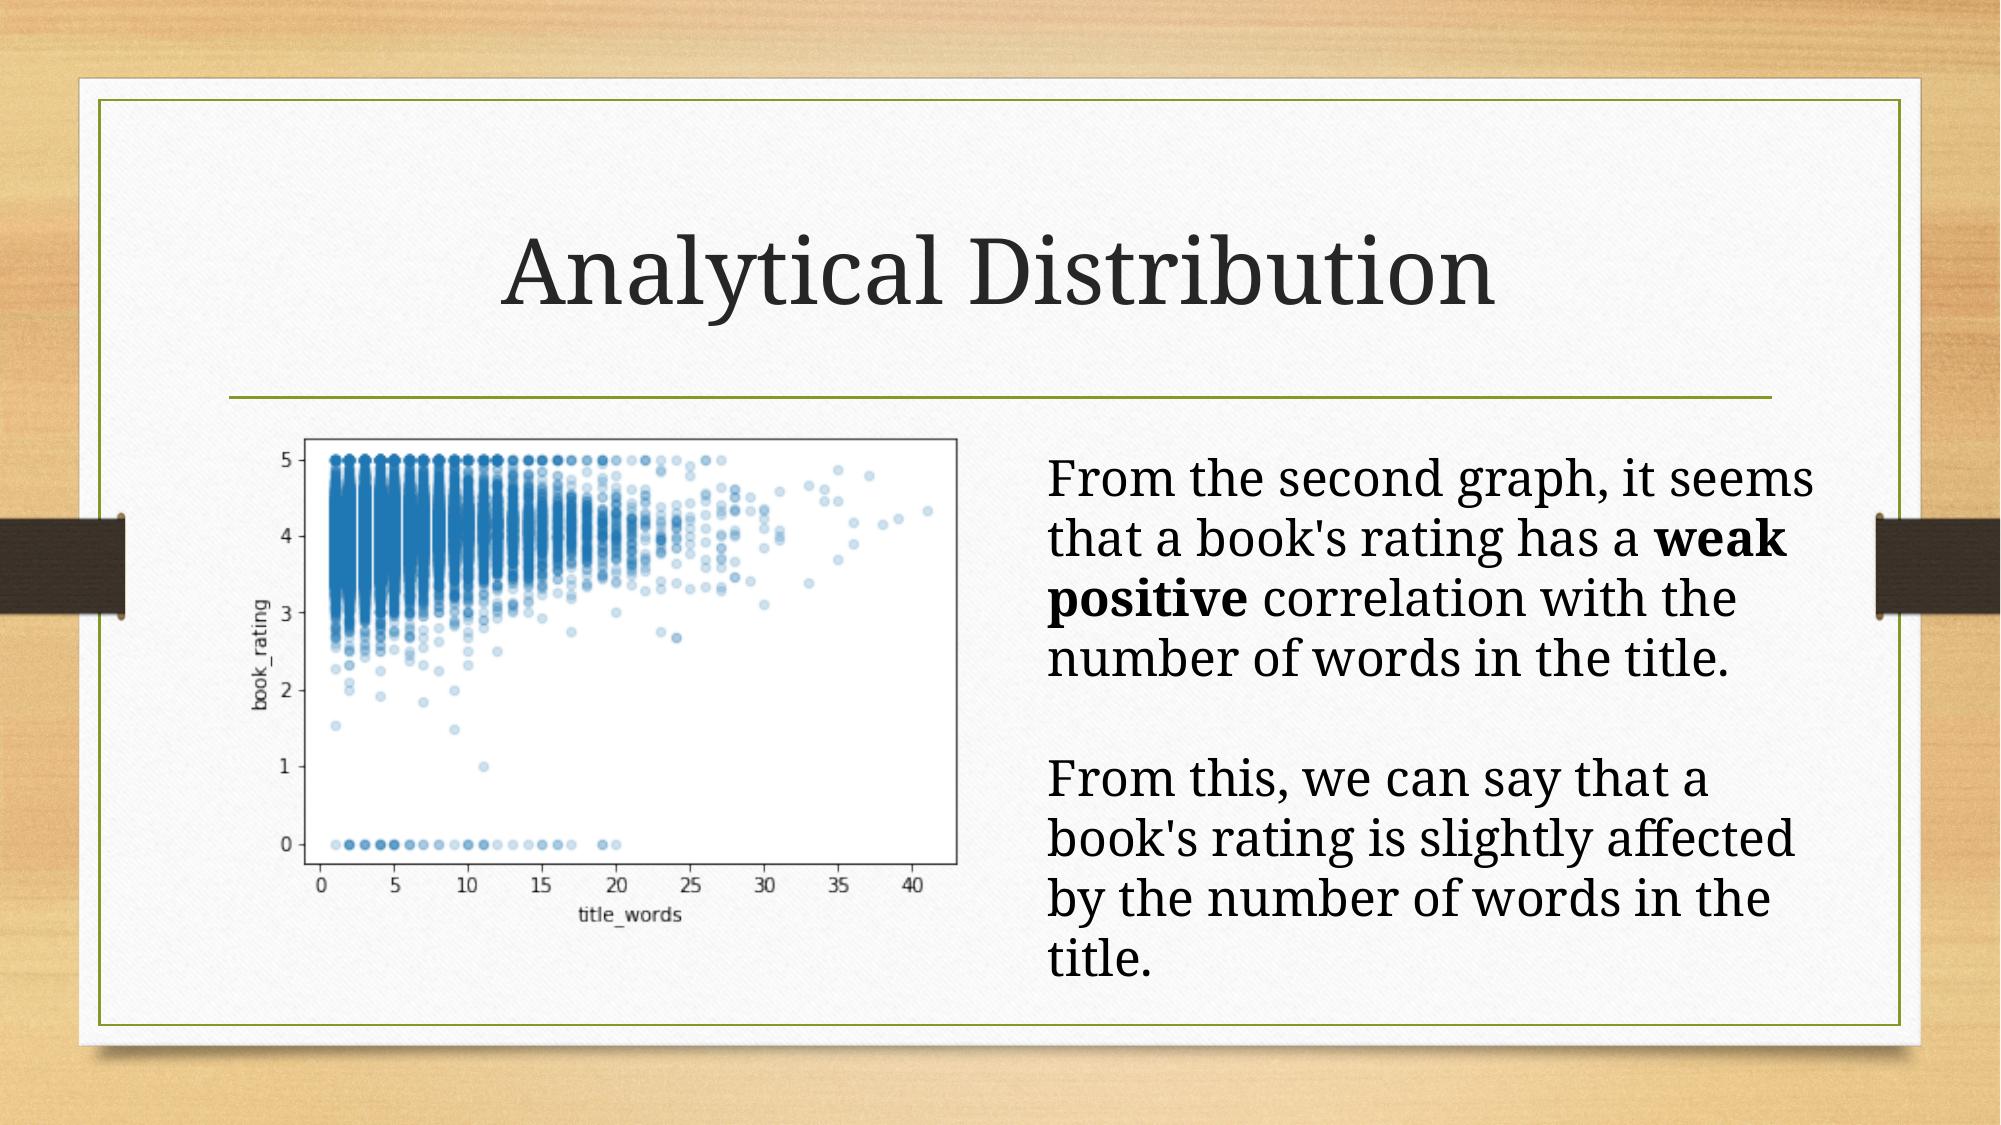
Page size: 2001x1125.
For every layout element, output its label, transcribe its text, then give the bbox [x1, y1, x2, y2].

title Analytical Distribution [212, 161, 1788, 375]
picture [0, 0, 2001, 1125]
text_box From the second graph, it seems that a book's rating has a weak positive correlation with the number of words in the title. From this, we can say that a book's rating is slightly affected by the number of words in the title. [1032, 439, 1846, 995]
